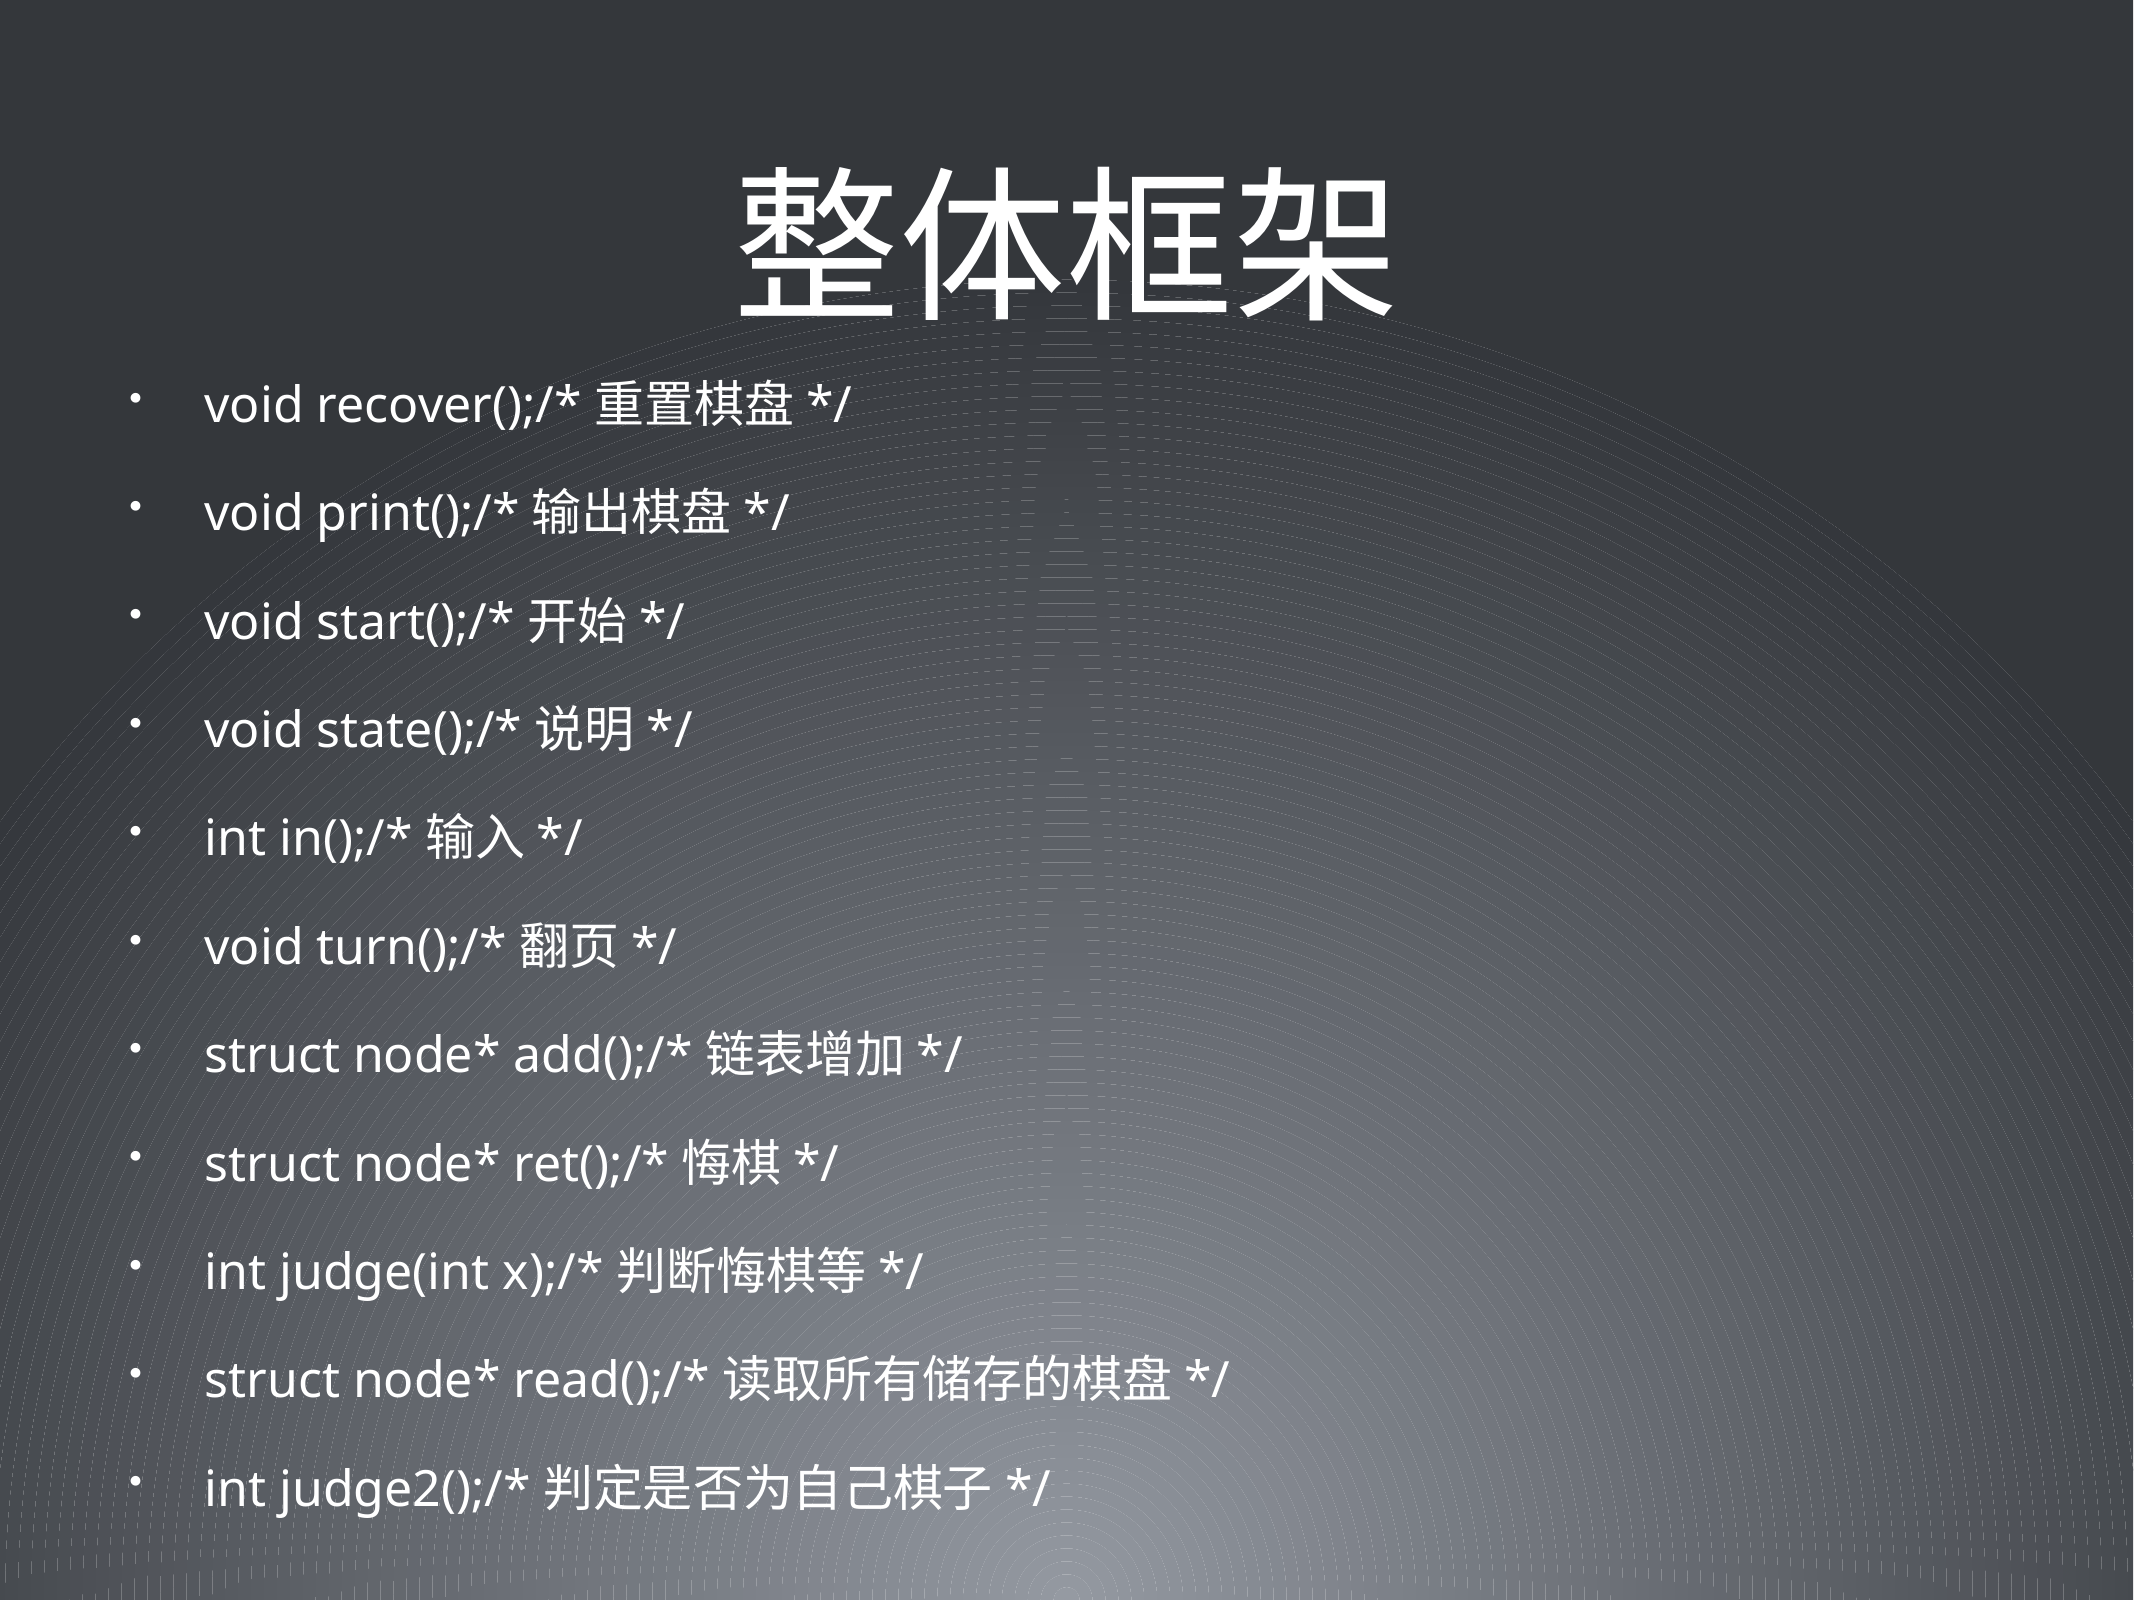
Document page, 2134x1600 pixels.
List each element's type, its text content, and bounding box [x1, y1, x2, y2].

list void recover();/*重置棋盘*/ void print();/*输出棋盘*/ void start();/*开始*/ void state();/*说明*/ int in();/*输入*/ void turn();/*翻页*/ struct node* add();/*链表增加*/ struct node* ret();/*悔棋*/ int judge(int x);/*判断悔棋等*/ struct node* read();/*读取所有储存的棋盘*/ int judge2();/*判定是否为自己棋子*/ [120, 382, 2134, 1546]
title 整体框架 [155, 66, 1978, 382]
